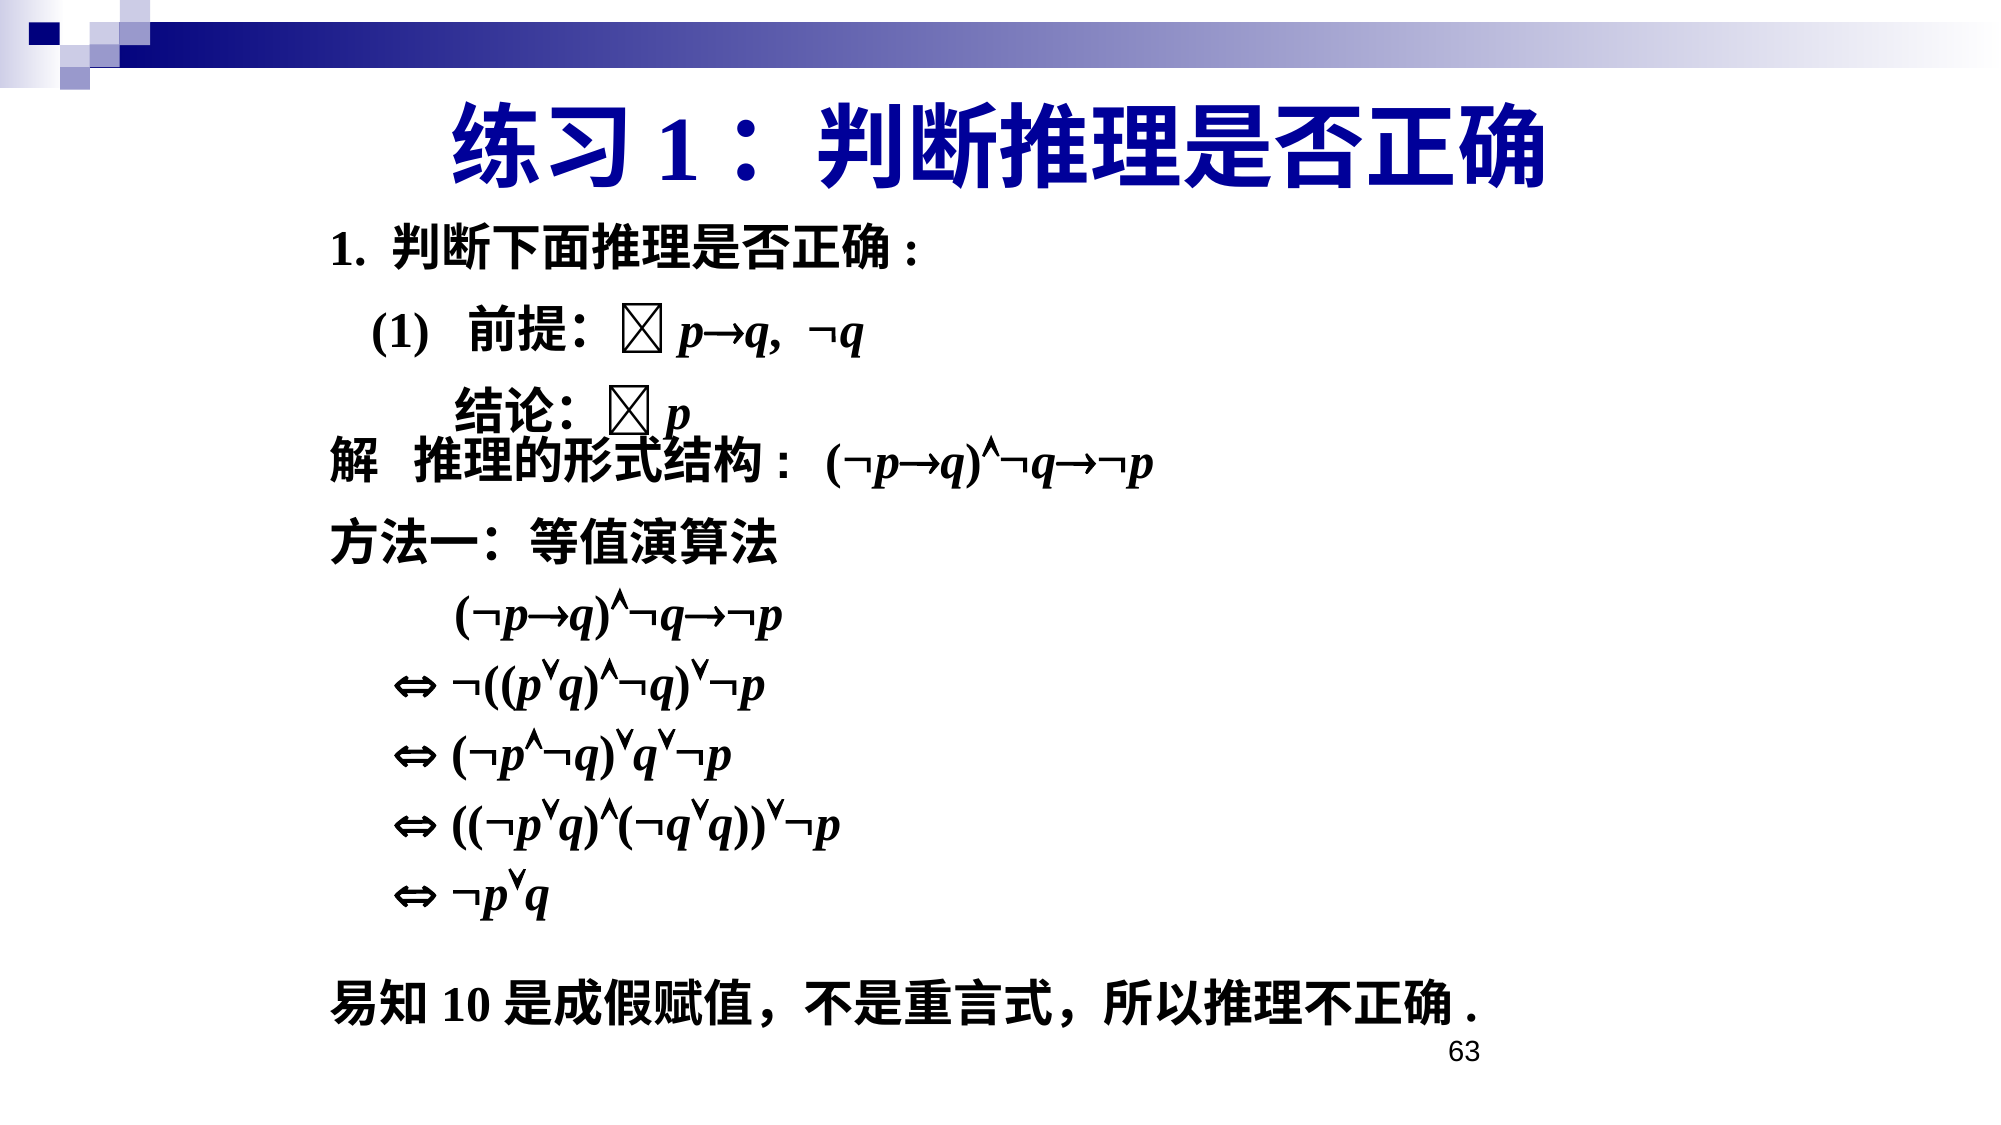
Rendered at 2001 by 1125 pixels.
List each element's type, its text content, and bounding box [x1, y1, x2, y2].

text_box (pq)qp [810, 420, 1544, 528]
text_box 易知10是成假赋值，不是重言式，所以推理不正确. [314, 964, 1520, 1047]
title 练习1：判断推理是否正确 [99, 75, 1900, 213]
list 1. 判断下面推理是否正确: (1) 前提：pq, q 结论：p [314, 196, 1665, 433]
text_box 方法一：等值演算法 (pq)qp  ((pq)q)p  (pq)qp  ((pq)(qq))p  pq [314, 503, 1260, 964]
slide_number 63 [1433, 1024, 1900, 1103]
text_box 解 推理的形式结构: [314, 420, 810, 503]
